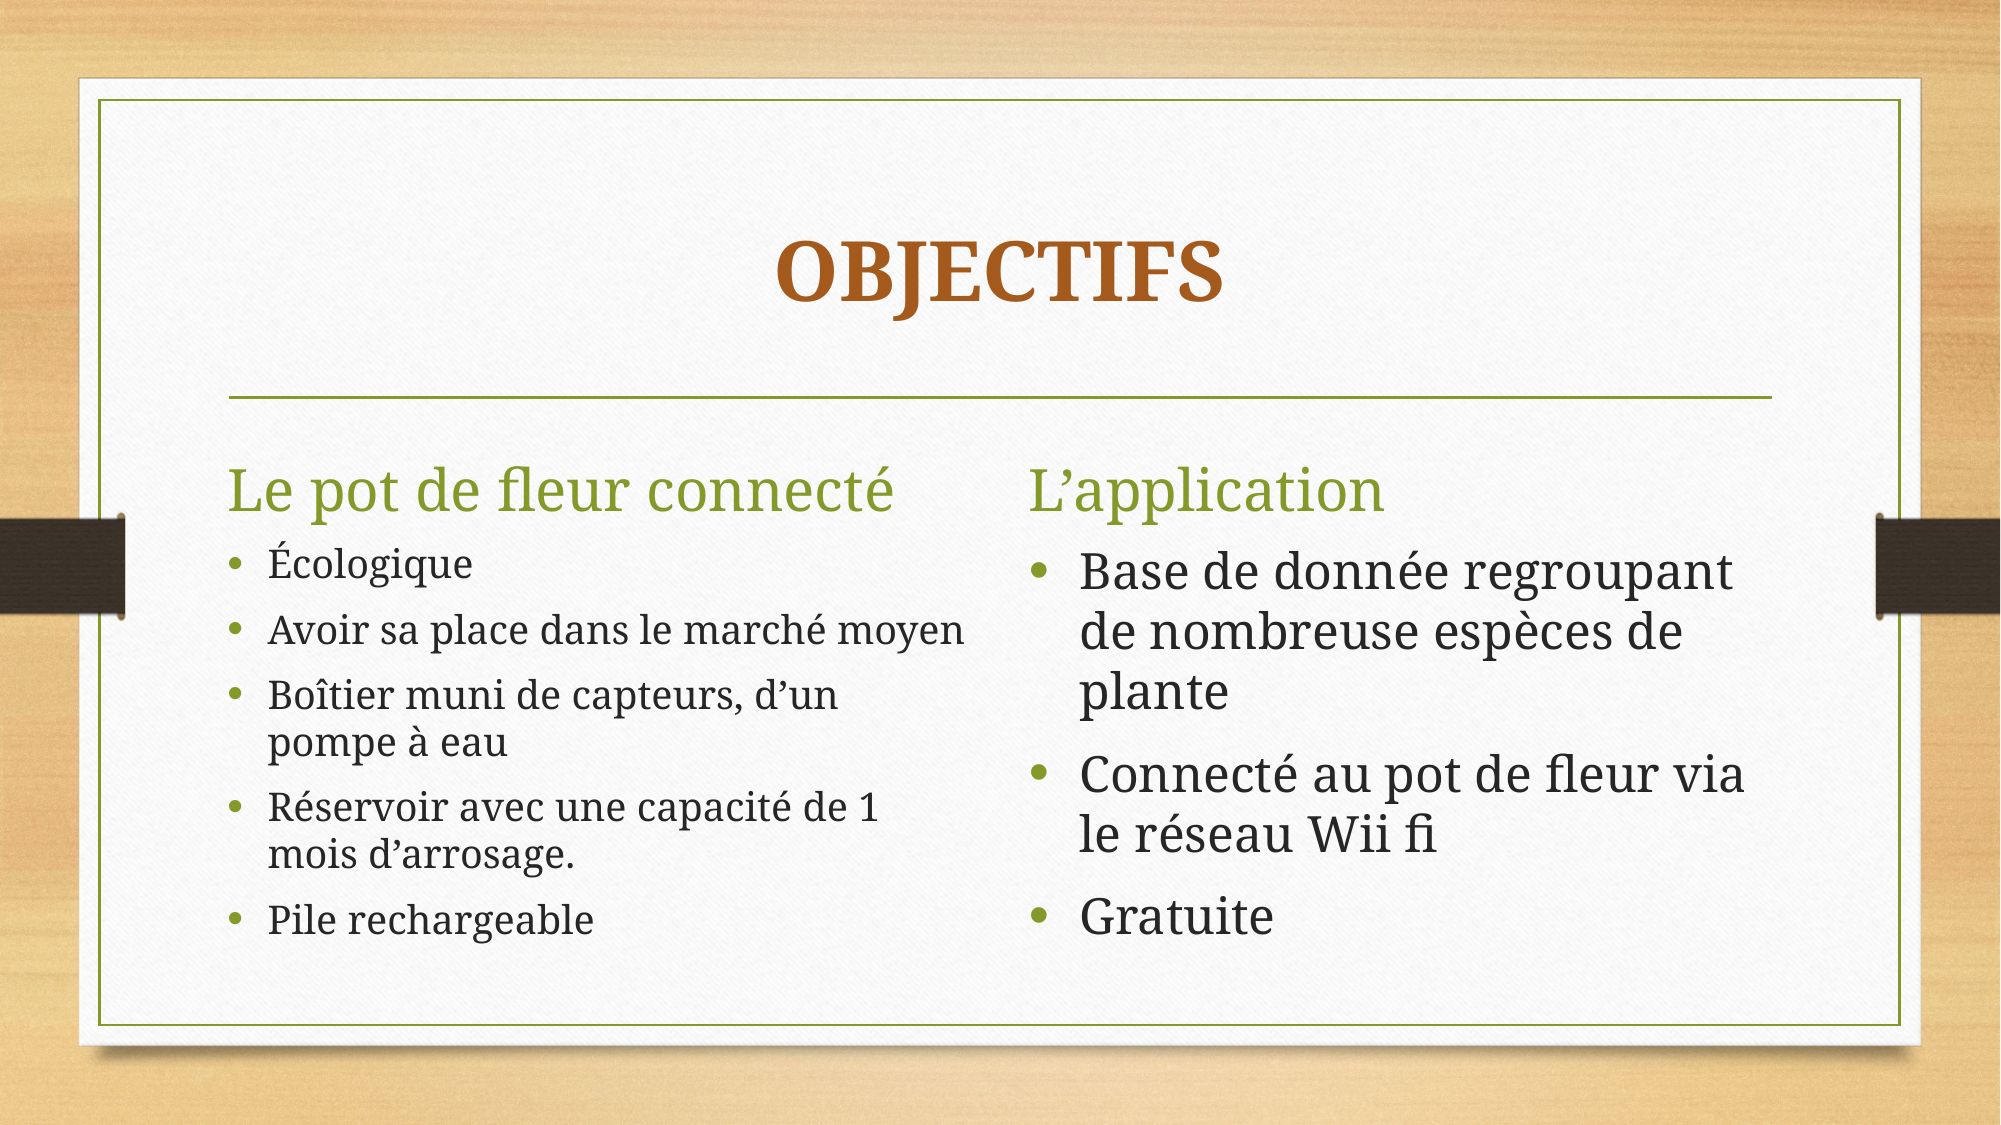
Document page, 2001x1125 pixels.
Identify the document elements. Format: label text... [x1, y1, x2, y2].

list Écologique Avoir sa place dans le marché moyen Boîtier muni de capteurs, d’un pompe à eau Réservoir avec une capacité de 1 mois d’arrosage. Pile rechargeable [212, 532, 987, 964]
title OBJECTIFS [212, 161, 1788, 375]
list L’application [1013, 436, 1788, 531]
list Le pot de fleur connecté [212, 436, 987, 531]
list Base de donnée regroupant de nombreuse espèces de plante Connecté au pot de fleur via le réseau Wii fi Gratuite [1013, 532, 1788, 964]
picture [0, 0, 2001, 1125]
